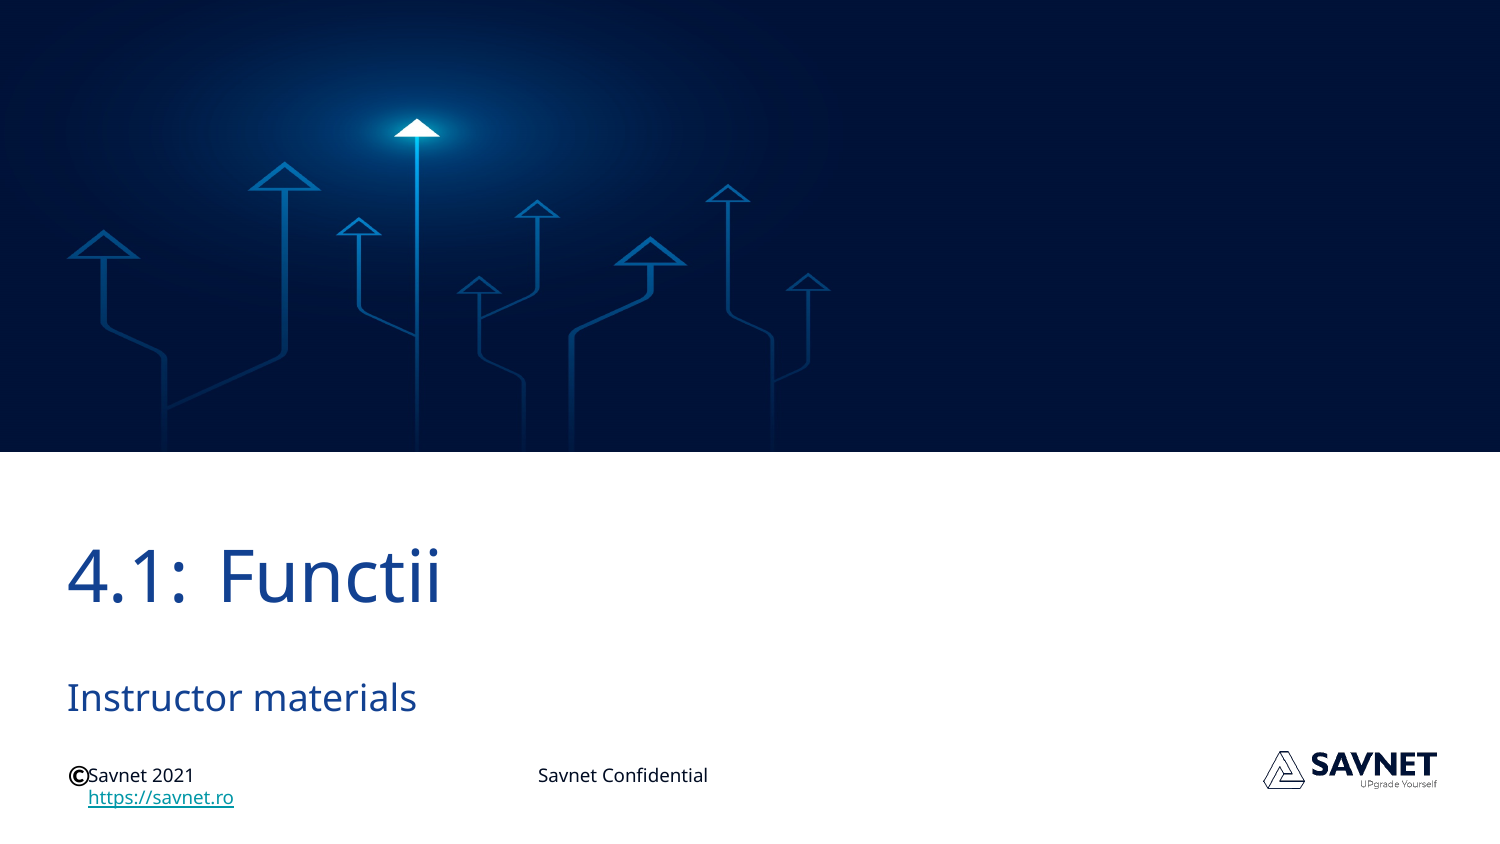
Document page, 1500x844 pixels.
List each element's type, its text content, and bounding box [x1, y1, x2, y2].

picture [0, 0, 1500, 452]
text_box Instructor materials [55, 668, 1445, 726]
text_box 4.1: Functii [55, 523, 1445, 623]
picture [1262, 751, 1438, 789]
text_box © [55, 751, 89, 798]
text_box Savnet 2021 Savnet Confidential https://savnet.ro [76, 757, 1264, 817]
